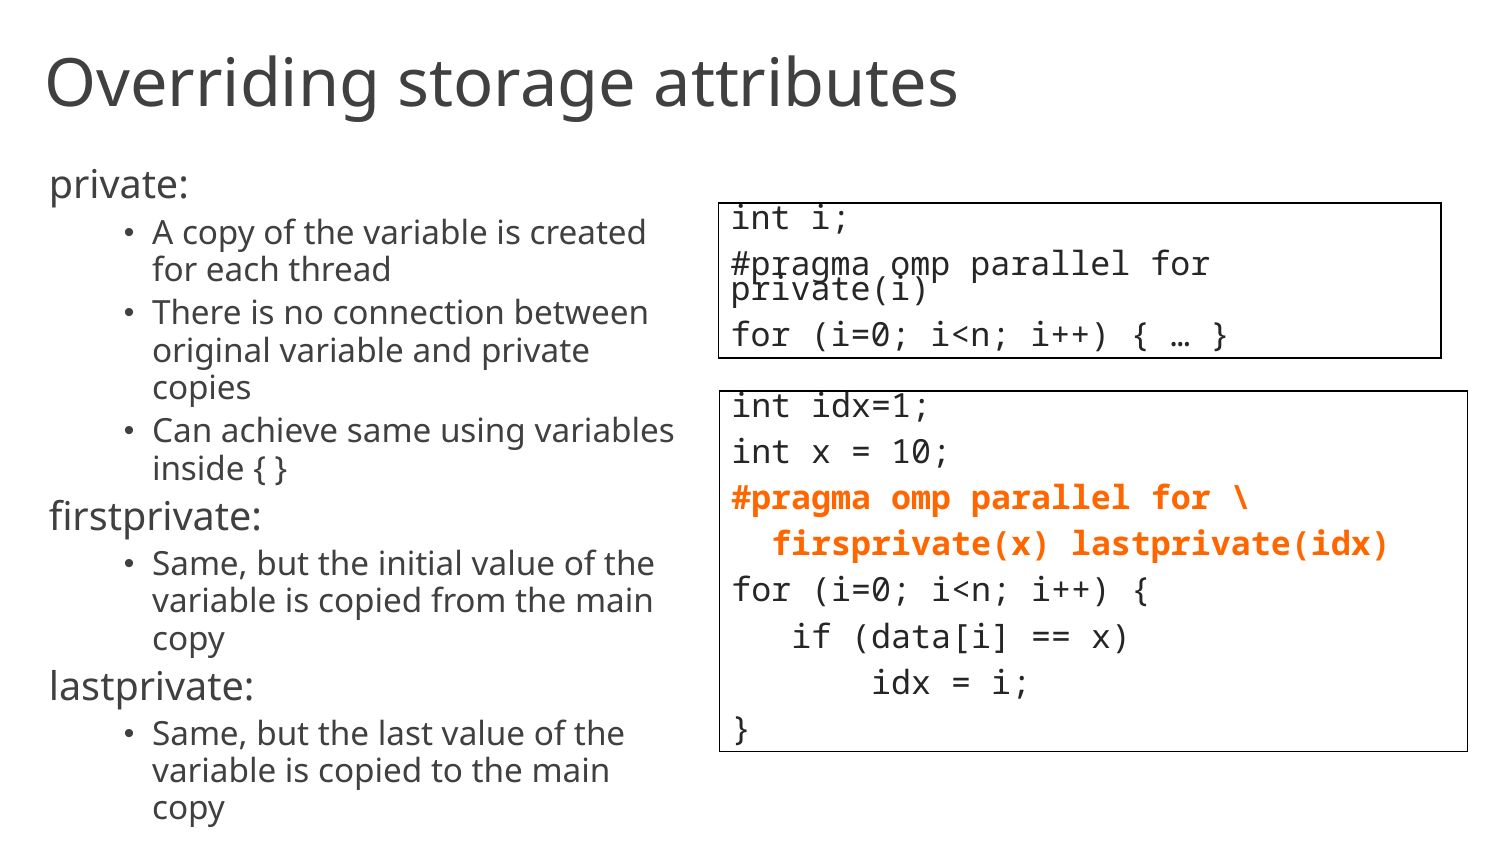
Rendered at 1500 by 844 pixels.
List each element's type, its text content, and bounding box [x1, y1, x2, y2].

list private: A copy of the variable is created for each thread There is no connection between original variable and private copies Can achieve same using variables inside { } firstprivate: Same, but the initial value of the variable is copied from the main copy lastprivate: Same, but the last value of the variable is copied to the main copy [34, 156, 703, 835]
title Overriding storage attributes [29, 6, 1373, 163]
text_box int i; #pragma omp parallel for private(i) for (i=0; i<n; i++) { … } [718, 203, 1442, 359]
text_box int idx=1; int x = 10; #pragma omp parallel for \ firsprivate(x) lastprivate(idx) for (i=0; i<n; i++) { if (data[i] == x) idx = i; } [719, 390, 1468, 752]
